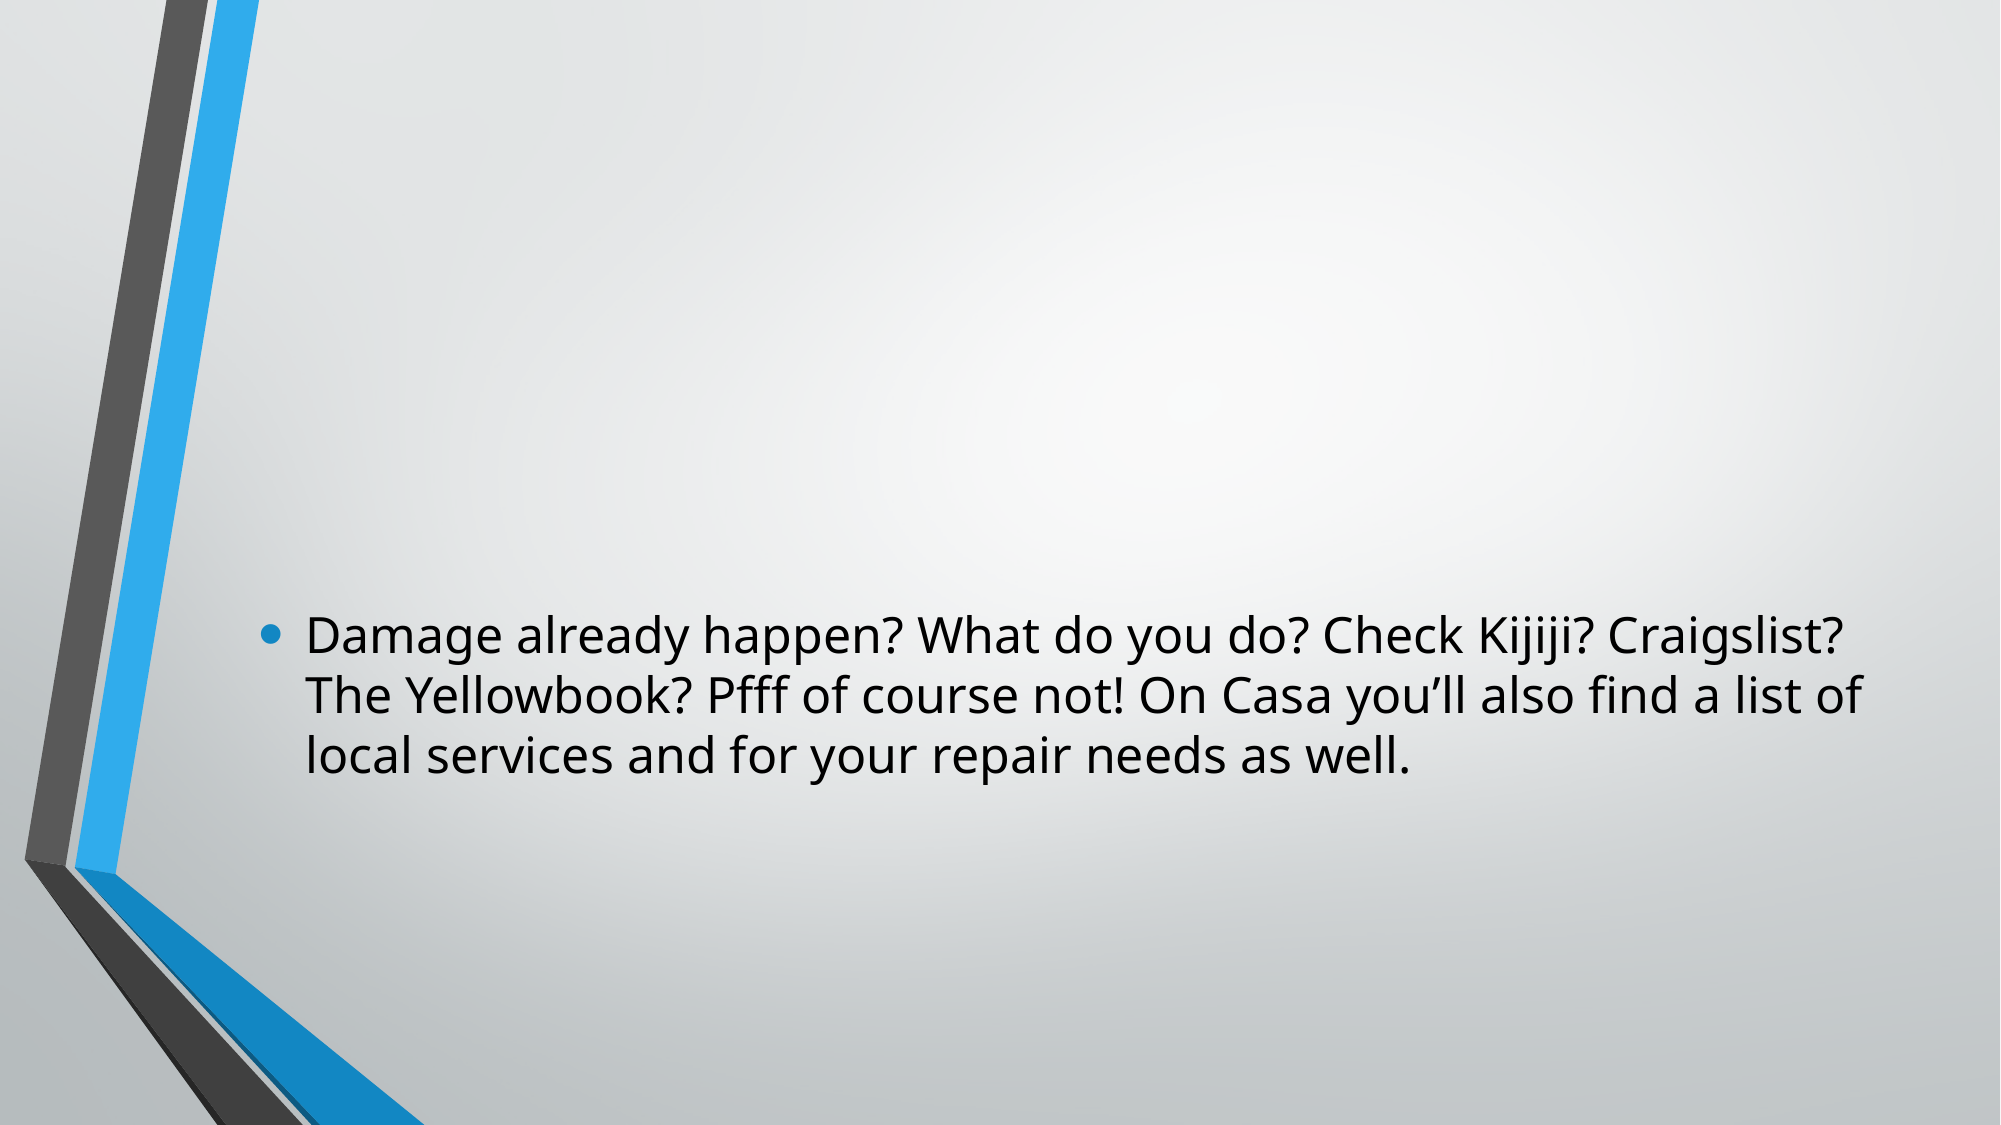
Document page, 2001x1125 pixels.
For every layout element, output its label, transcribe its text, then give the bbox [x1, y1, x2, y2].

list Damage already happen? What do you do? Check Kijiji? Craigslist? The Yellowbook? Pfff of course not! On Casa you’ll also find a list of local services and for your repair needs as well. [243, 437, 1887, 950]
